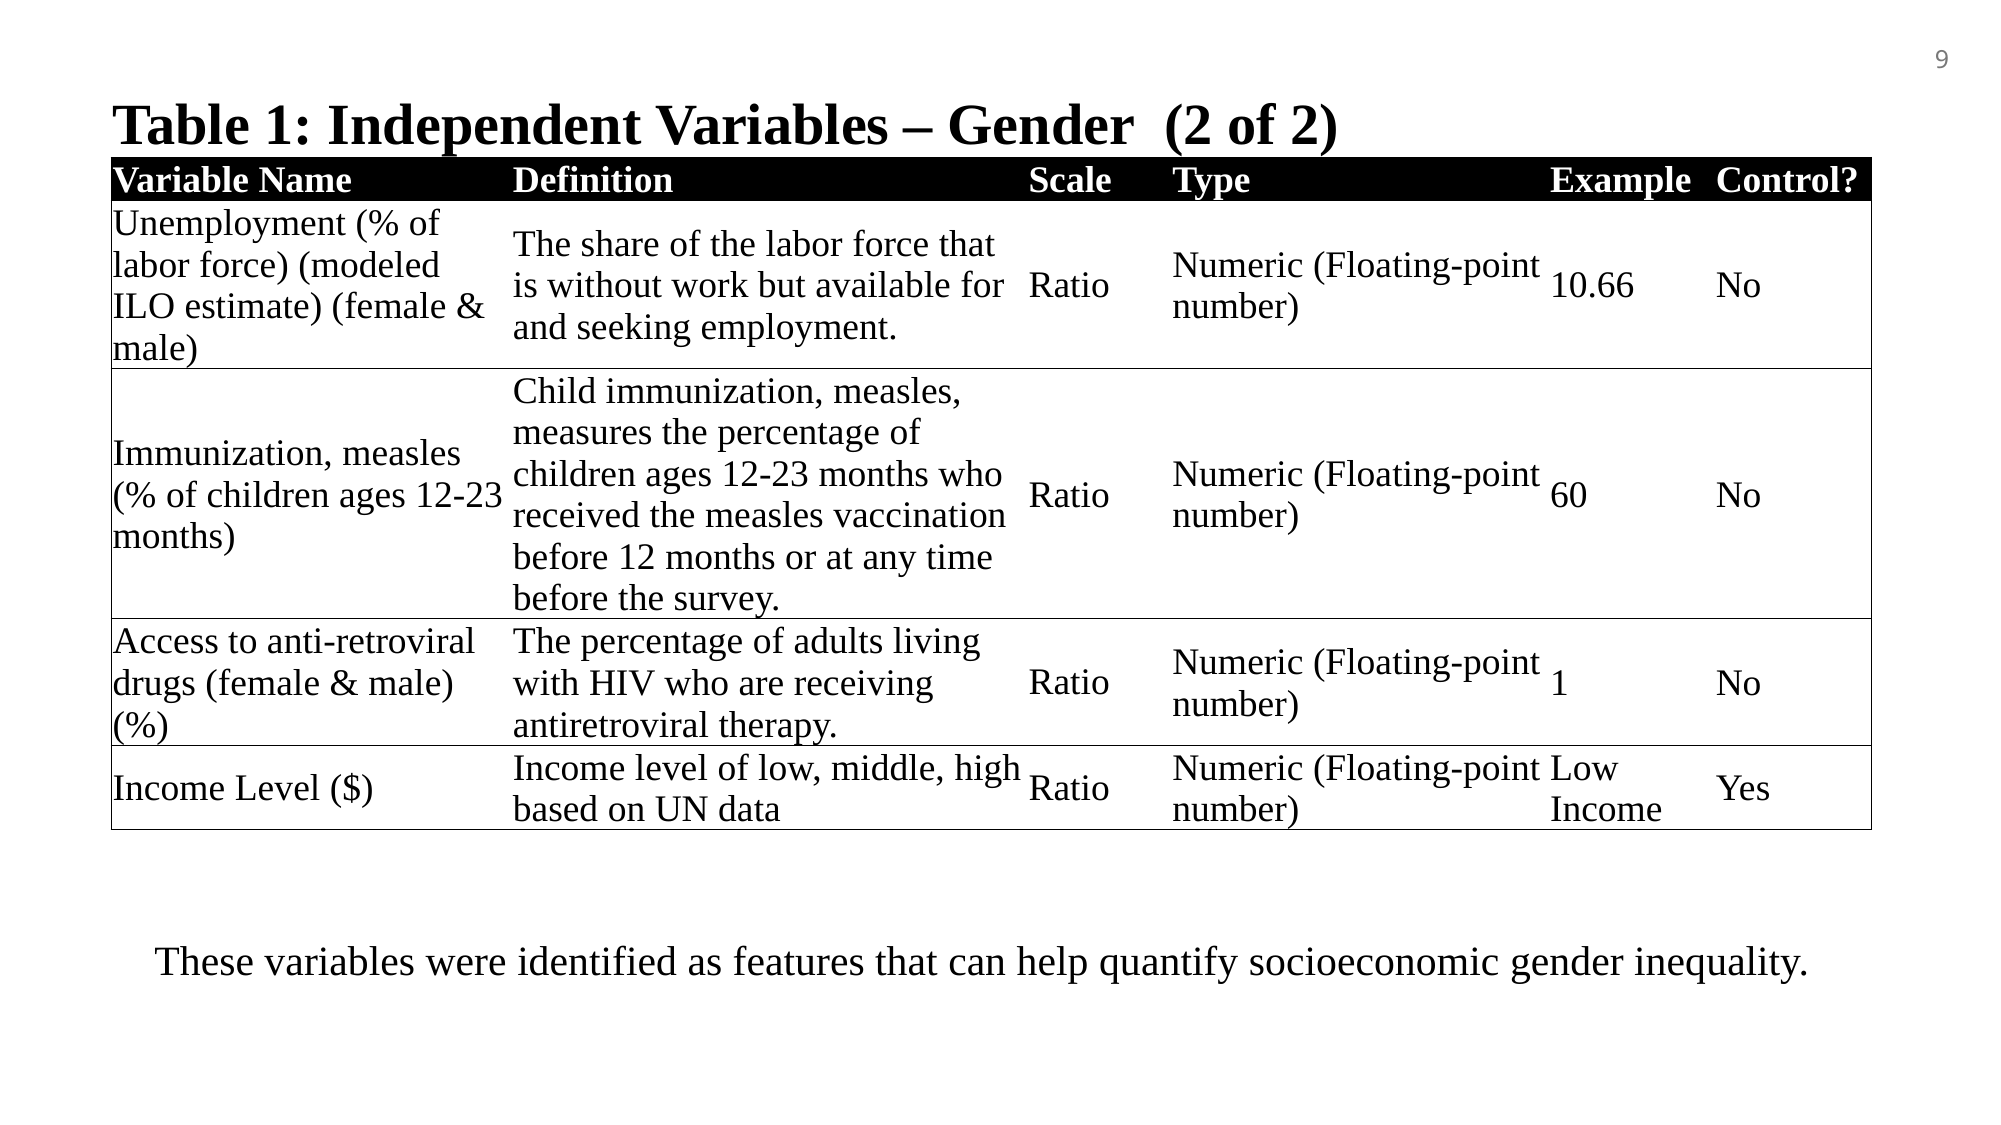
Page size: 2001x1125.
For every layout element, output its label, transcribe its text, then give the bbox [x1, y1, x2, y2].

table_cell Access to anti-retroviral drugs (female & male) (%) [112, 619, 511, 745]
table_cell Numeric (Floating-point number) [1171, 619, 1548, 745]
table_cell The percentage of adults living with HIV who are receiving antiretroviral therapy. [511, 619, 1027, 745]
table_cell Ratio [1027, 201, 1171, 368]
table_header Table 1: Independent Variables – Gender (2 of 2) [111, 91, 1871, 157]
table_cell Child immunization, measles, measures the percentage of children ages 12-23 months who received the measles vaccination before 12 months or at any time before the survey. [511, 369, 1027, 618]
table_cell Scale [1027, 158, 1171, 200]
table_cell No [1714, 369, 1871, 618]
table_cell Income Level ($) [112, 746, 511, 829]
table_cell Definition [511, 158, 1027, 200]
table_cell Yes [1714, 746, 1871, 829]
table_cell Variable Name [112, 158, 511, 200]
table_cell Numeric (Floating-point number) [1171, 746, 1548, 829]
slide_number 9 [1513, 30, 1964, 91]
table_cell Type [1171, 158, 1548, 200]
table_cell Example [1548, 158, 1714, 200]
table_cell Control? [1714, 158, 1871, 200]
table_cell 1 [1548, 619, 1714, 745]
table_cell Ratio [1027, 619, 1171, 745]
table_cell Low Income [1548, 746, 1714, 829]
table_cell Unemployment (% of labor force) (modeled ILO estimate) (female & male) [112, 201, 511, 368]
table_cell Numeric (Floating-point number) [1171, 369, 1548, 618]
table_cell The share of the labor force that is without work but available for and seeking employment. [511, 201, 1027, 368]
table_cell Numeric (Floating-point number) [1171, 201, 1548, 368]
table_cell No [1714, 201, 1871, 368]
table_cell Income level of low, middle, high based on UN data [511, 746, 1027, 829]
text_box These variables were identified as features that can help quantify socioeconomic gender inequality. [139, 925, 1844, 991]
table_cell Immunization, measles (% of children ages 12-23 months) [112, 369, 511, 618]
table_cell No [1714, 619, 1871, 745]
table_cell Ratio [1027, 369, 1171, 618]
table_cell Ratio [1027, 746, 1171, 829]
table_cell 60 [1548, 369, 1714, 618]
table_cell 10.66 [1548, 201, 1714, 368]
